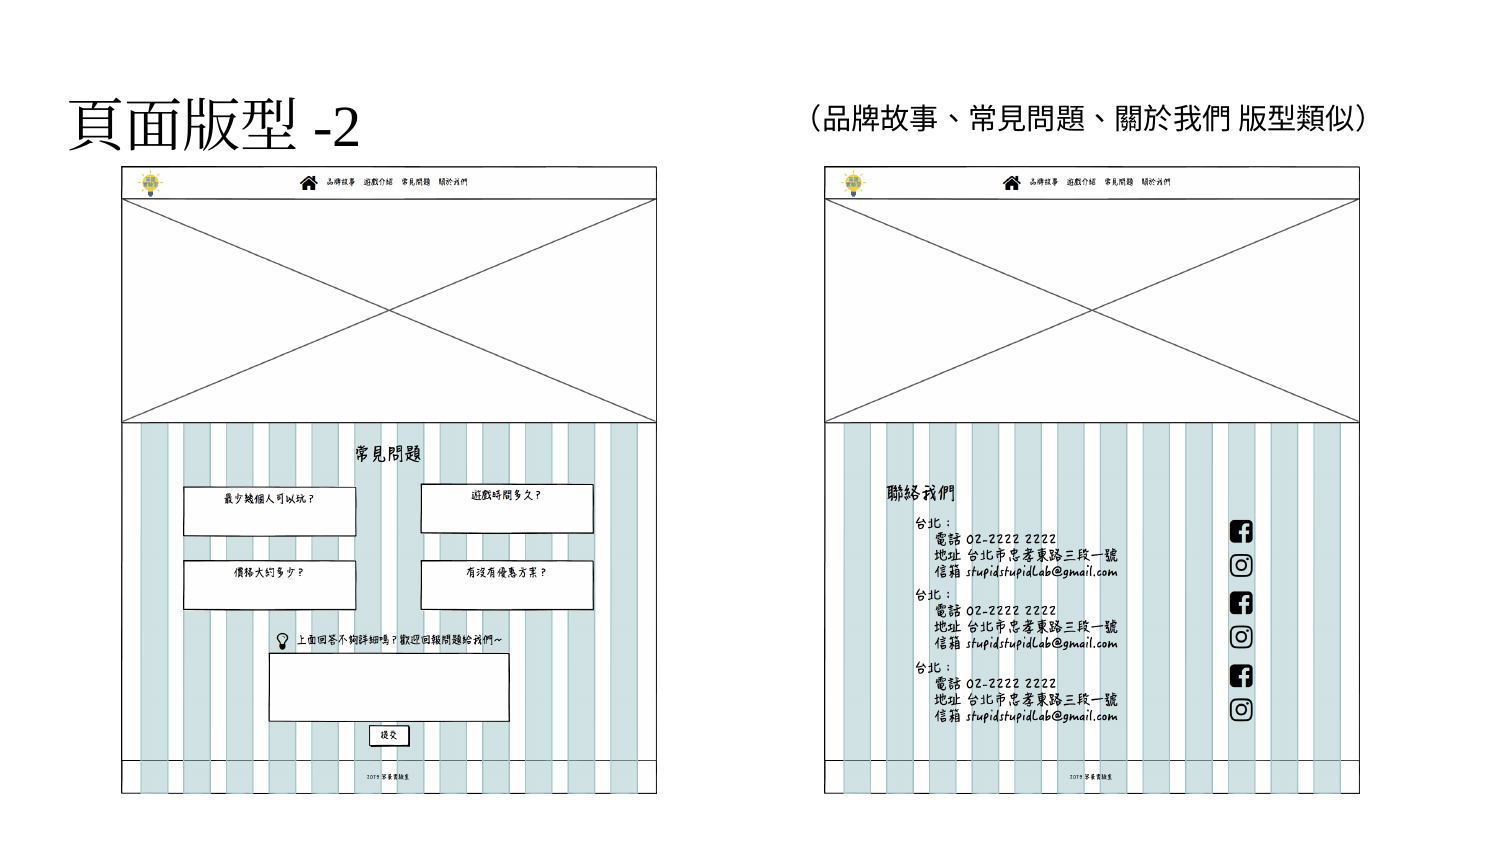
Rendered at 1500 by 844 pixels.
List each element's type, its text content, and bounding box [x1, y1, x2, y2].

picture [824, 166, 1360, 794]
text_box （品牌故事、常見問題、關於我們 版型類似） [777, 85, 1407, 155]
title 頁面版型-2 [51, 72, 1449, 167]
picture [121, 166, 657, 794]
